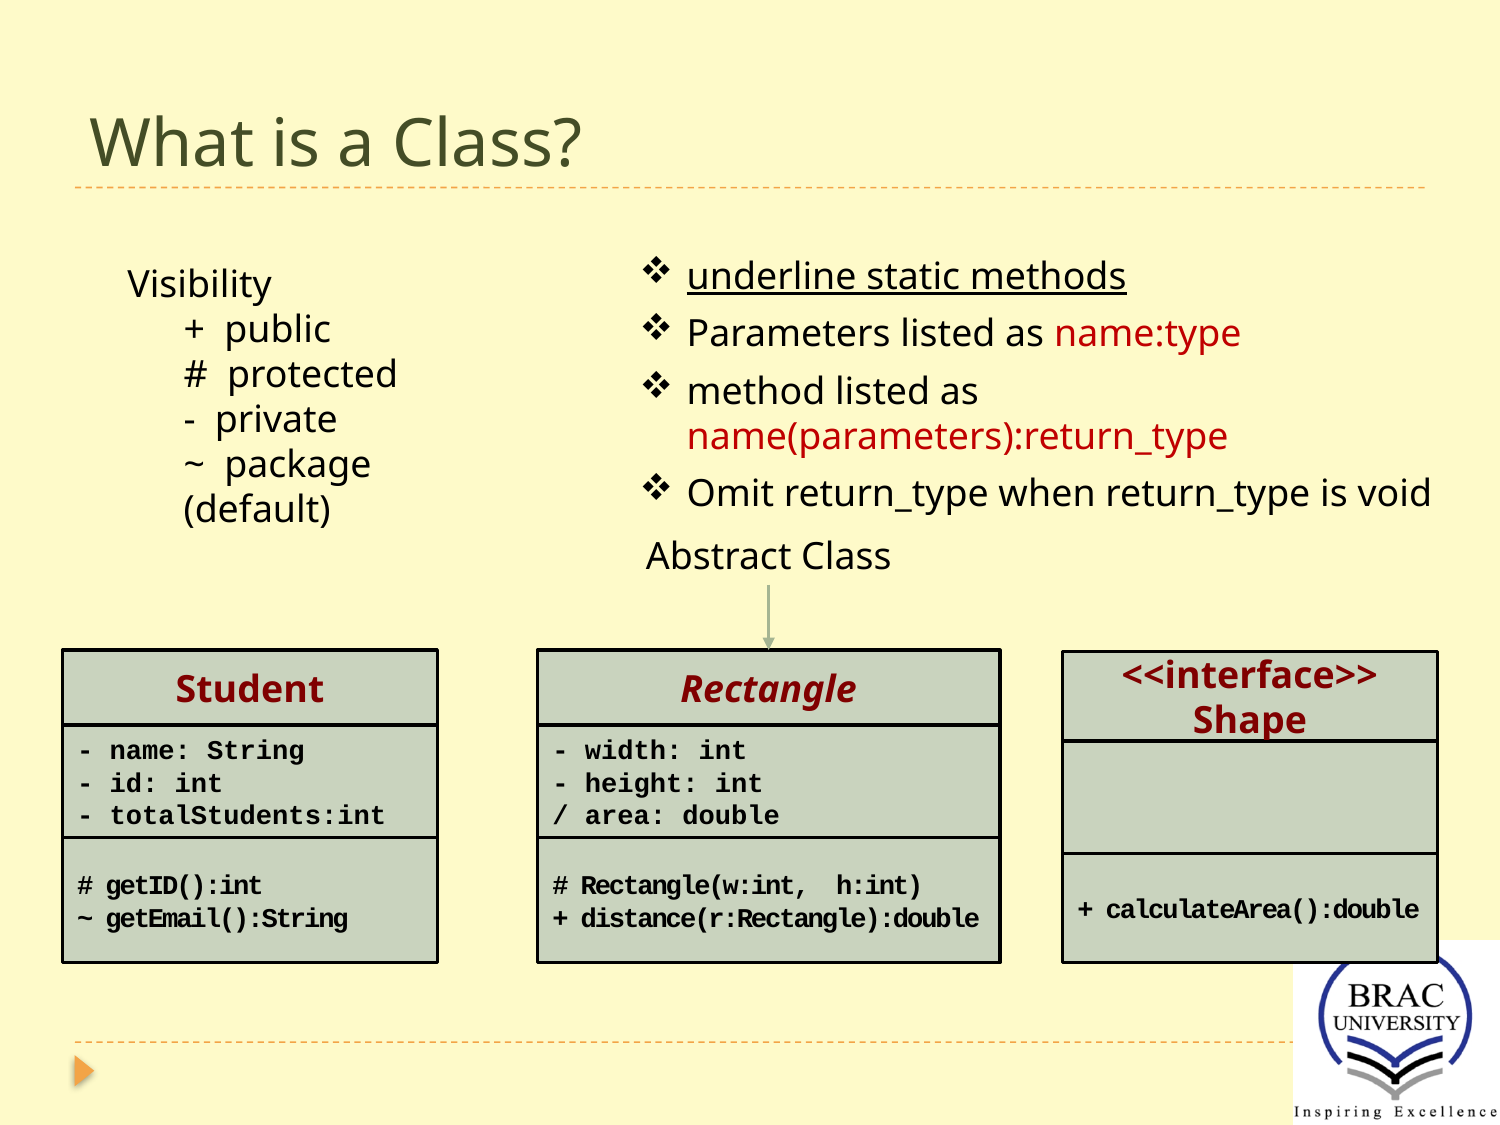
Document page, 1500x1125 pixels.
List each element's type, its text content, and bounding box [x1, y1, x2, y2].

picture [1293, 940, 1500, 1125]
title What is a Class? [75, 24, 1425, 188]
text_box underline static methods Parameters listed as name:type method listed as name(parameters):return_type Omit return_type when return_type is void [624, 244, 1463, 522]
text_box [62, 649, 438, 963]
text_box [1062, 651, 1438, 963]
text_box Visibility + public # protected - private ~ package (default) [112, 252, 538, 537]
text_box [537, 649, 1001, 963]
text_box Abstract Class [562, 524, 975, 585]
